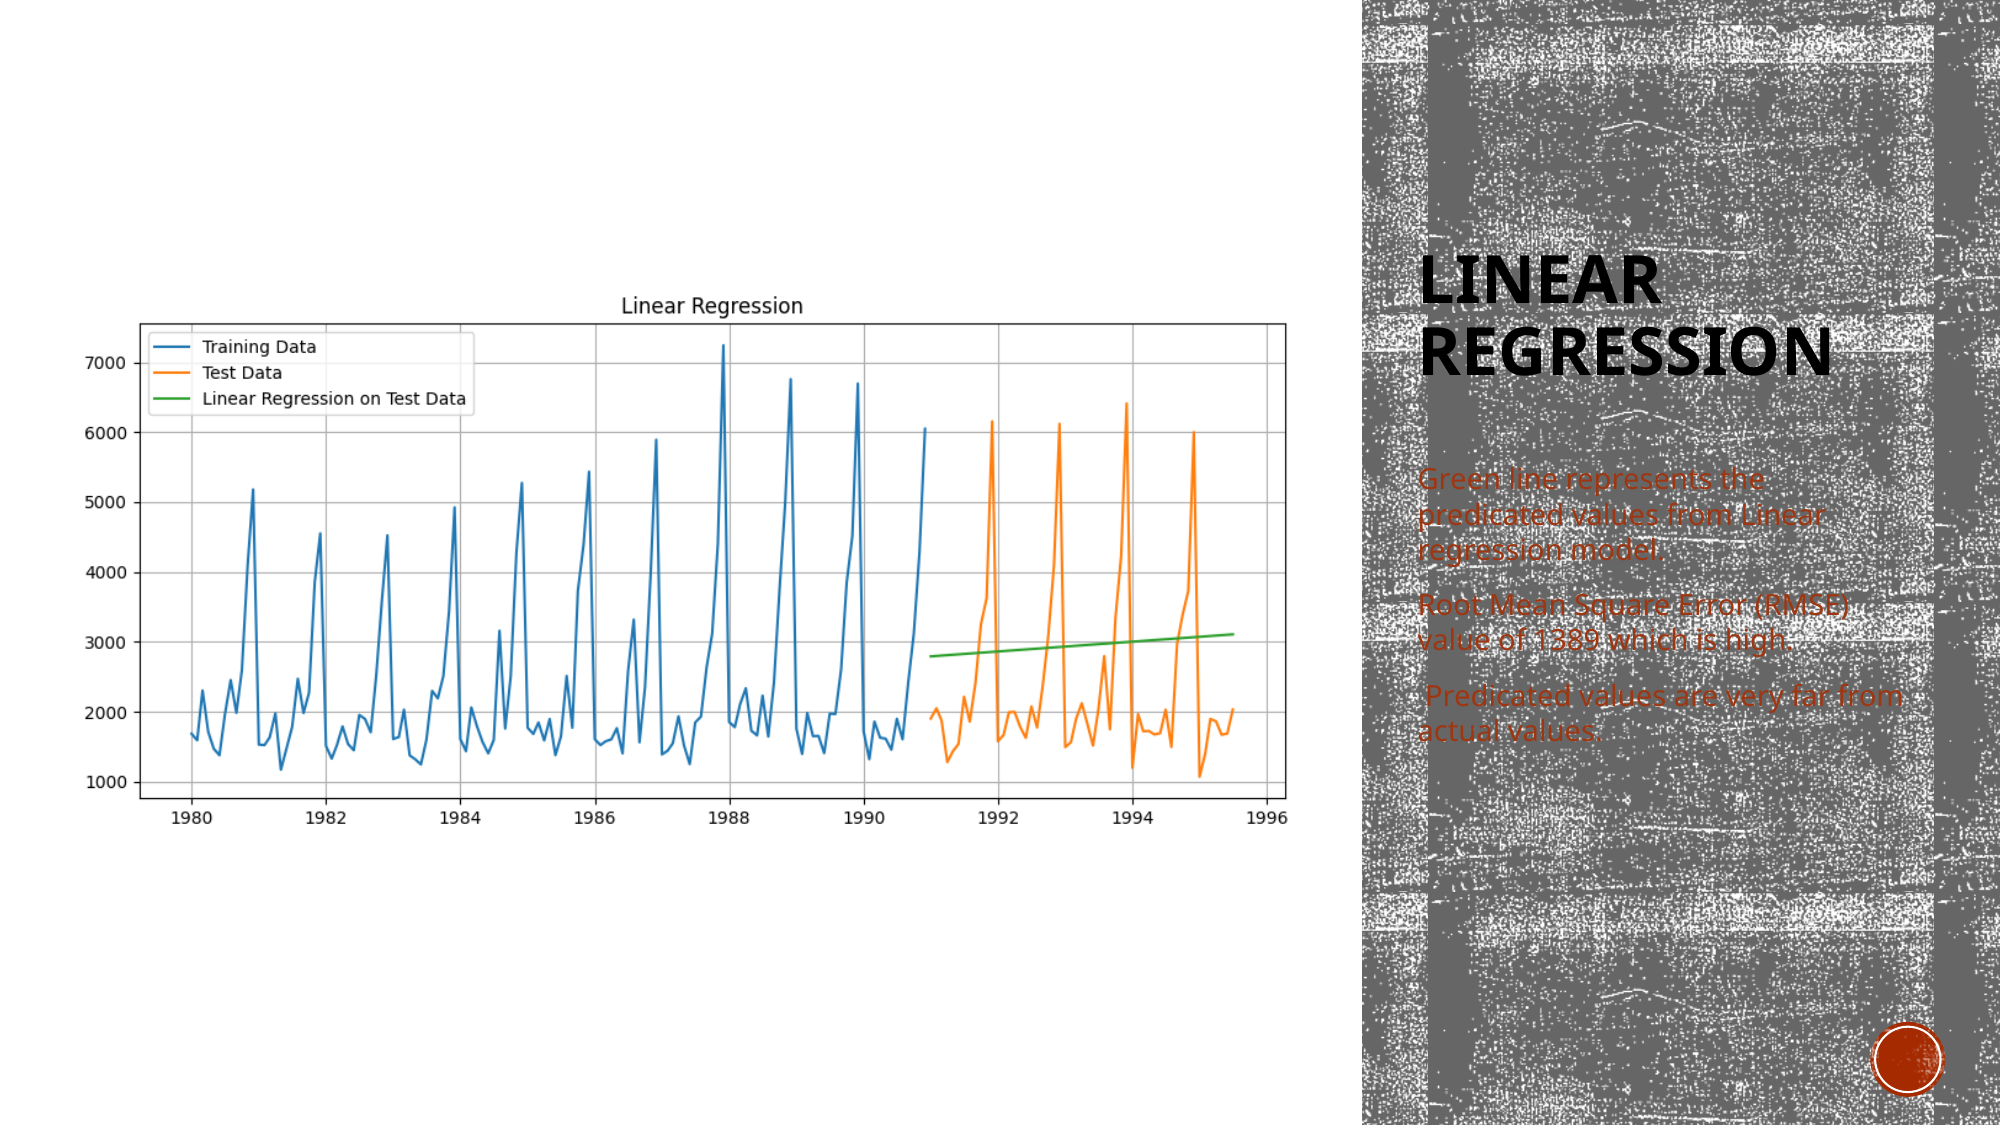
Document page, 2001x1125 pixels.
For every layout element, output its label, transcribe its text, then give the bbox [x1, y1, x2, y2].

picture [72, 285, 1299, 840]
list Green line represents the predicated values from Linear regression model. Root Mean Square Error (RMSE) value of 1389 which is high. Predicated values are very far from actual values. [1402, 397, 1928, 938]
title Linear regression [1402, 112, 1928, 397]
